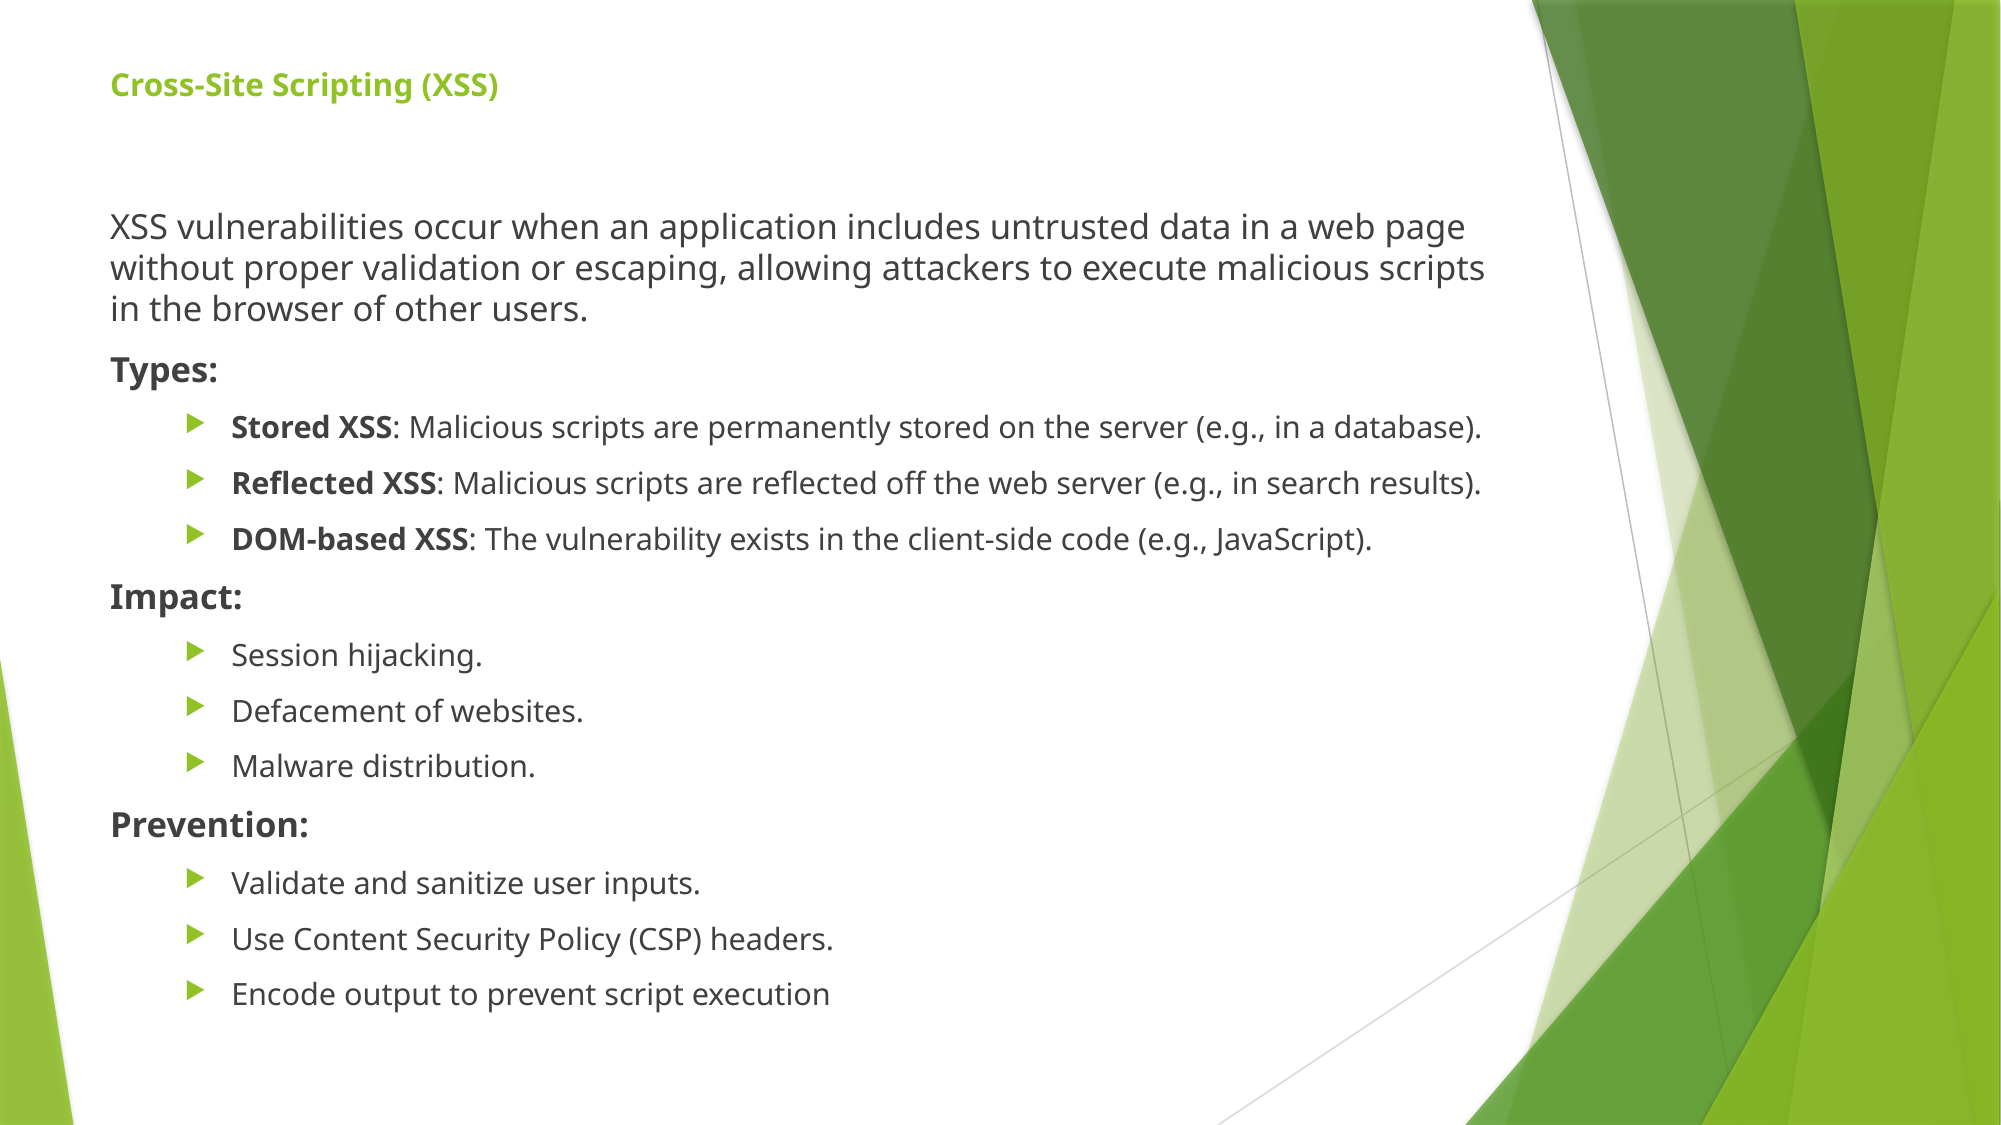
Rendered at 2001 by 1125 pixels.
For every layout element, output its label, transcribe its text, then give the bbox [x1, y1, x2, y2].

list XSS vulnerabilities occur when an application includes untrusted data in a web page without proper validation or escaping, allowing attackers to execute malicious scripts in the browser of other users. Types: Stored XSS: Malicious scripts are permanently stored on the server (e.g., in a database). Reflected XSS: Malicious scripts are reflected off the web server (e.g., in search results). DOM-based XSS: The vulnerability exists in the client-side code (e.g., JavaScript). Impact: Session hijacking. Defacement of websites. Malware distribution. Prevention: Validate and sanitize user inputs. Use Content Security Policy (CSP) headers. Encode output to prevent script execution [95, 197, 1538, 1081]
title Cross-Site Scripting (XSS) [95, 57, 1506, 150]
